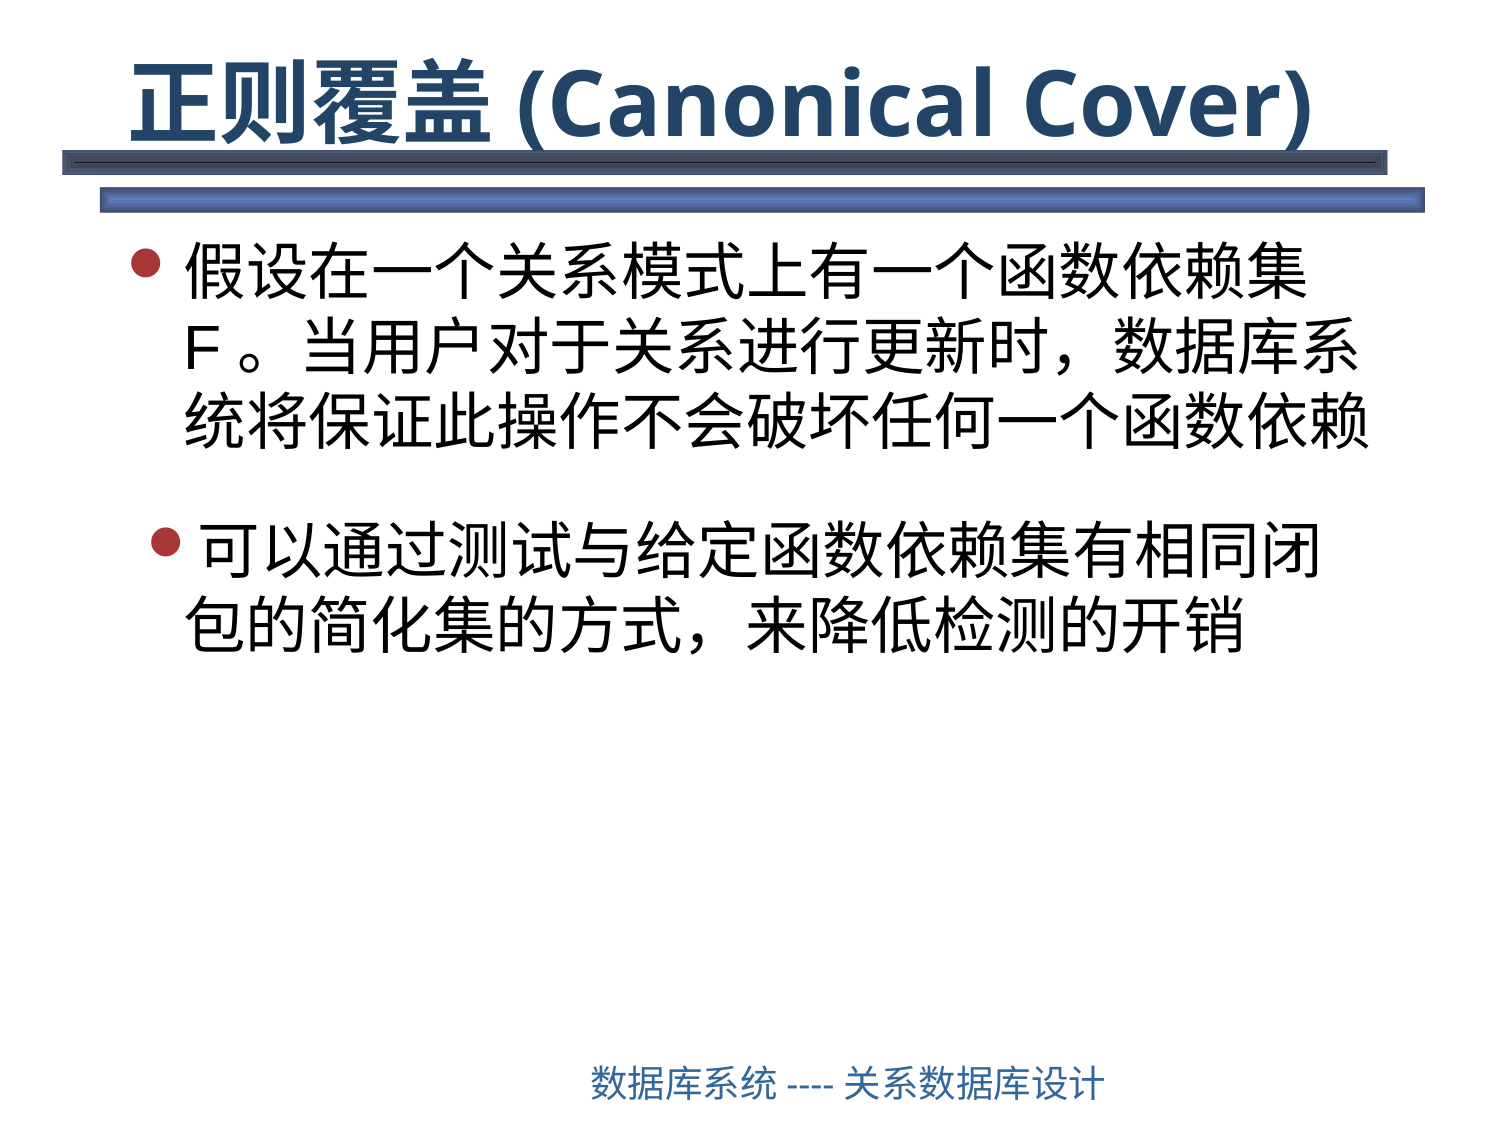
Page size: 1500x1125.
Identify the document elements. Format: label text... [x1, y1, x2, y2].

text_box 可以通过测试与给定函数依赖集有相同闭包的简化集的方式，来降低检测的开销 [132, 503, 1341, 775]
footer 数据库系统----关系数据库设计 [574, 1062, 1188, 1113]
title 正则覆盖(Canonical Cover) [112, 24, 1388, 163]
list 假设在一个关系模式上有一个函数依赖集F。当用户对于关系进行更新时，数据库系统将保证此操作不会破坏任何一个函数依赖 [112, 224, 1388, 504]
